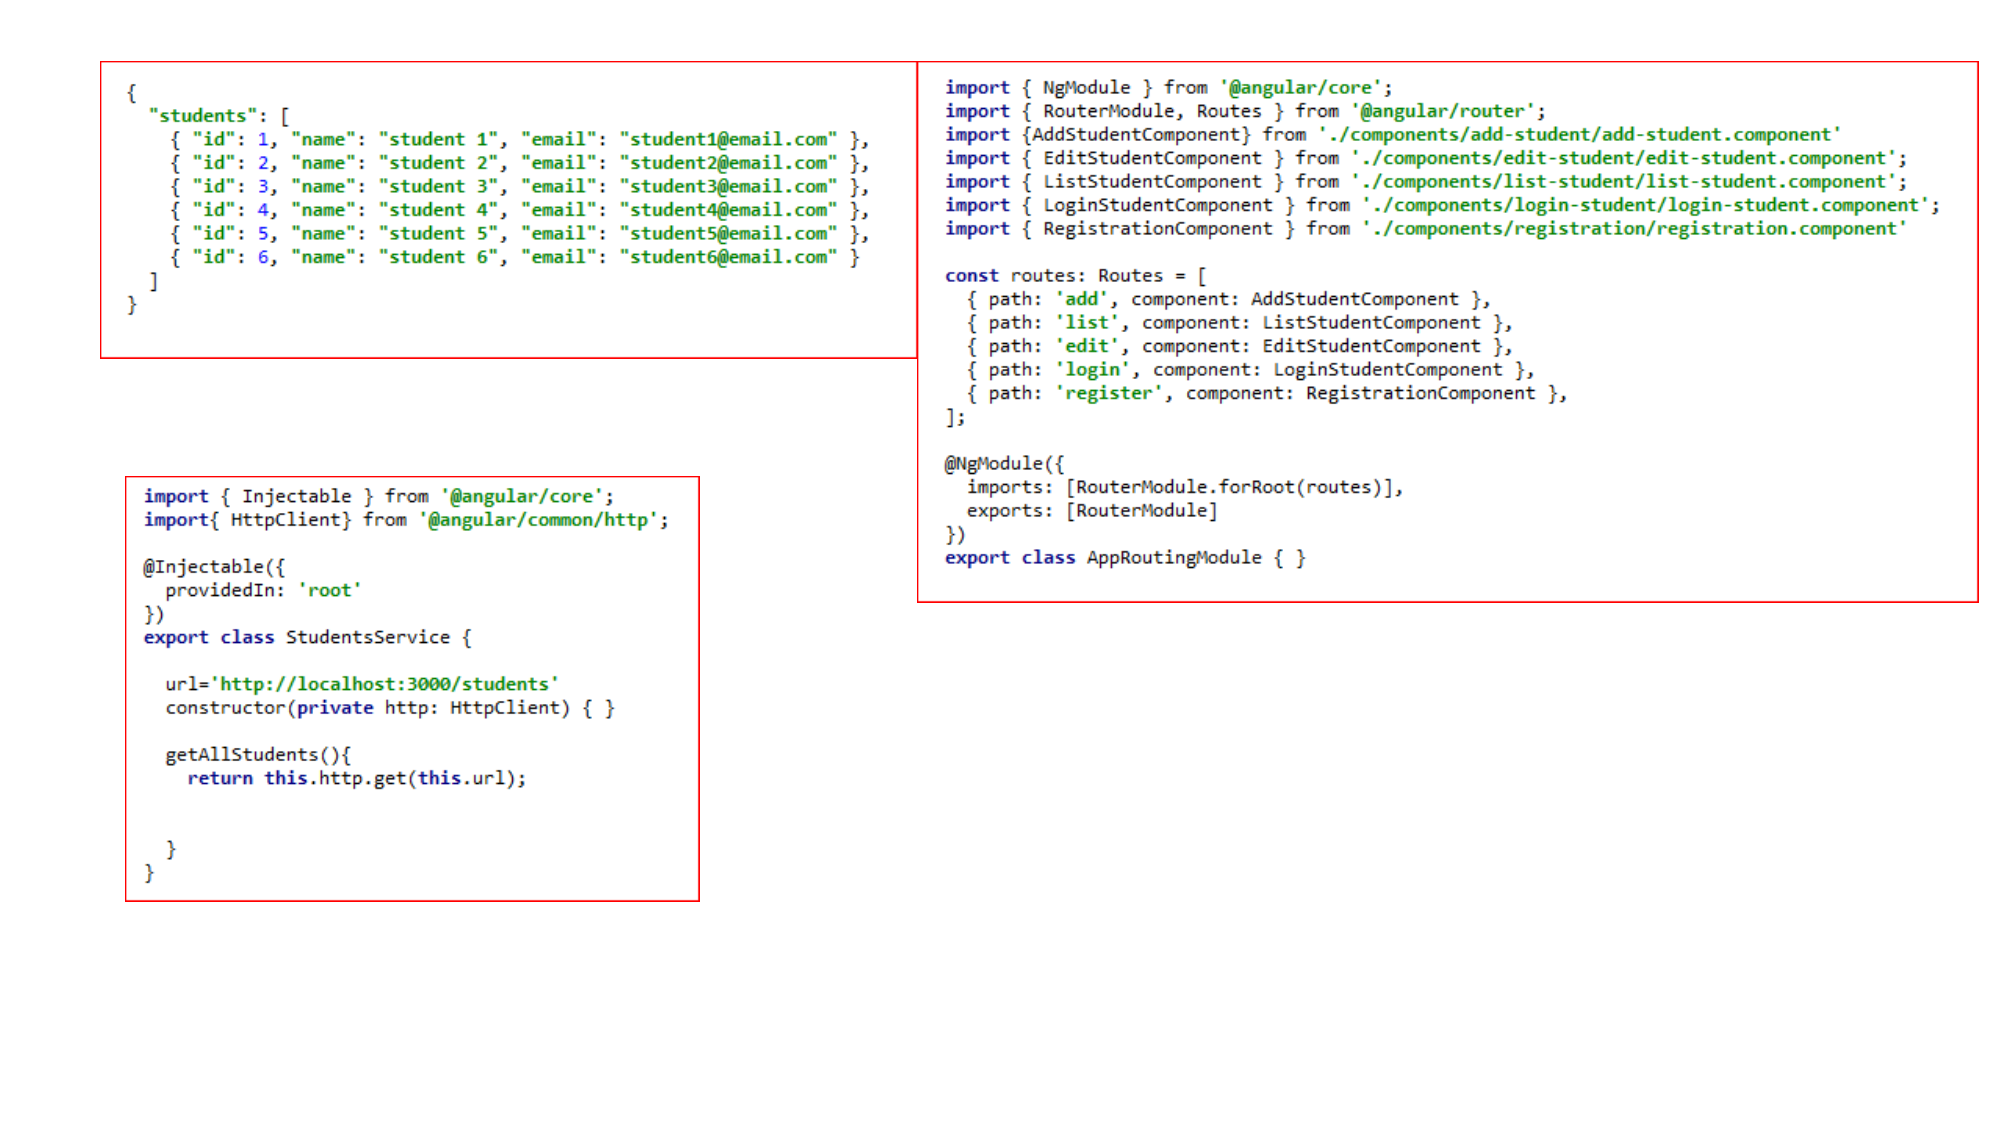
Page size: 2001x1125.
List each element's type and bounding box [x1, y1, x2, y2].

picture [100, 61, 1979, 603]
picture [125, 476, 700, 902]
